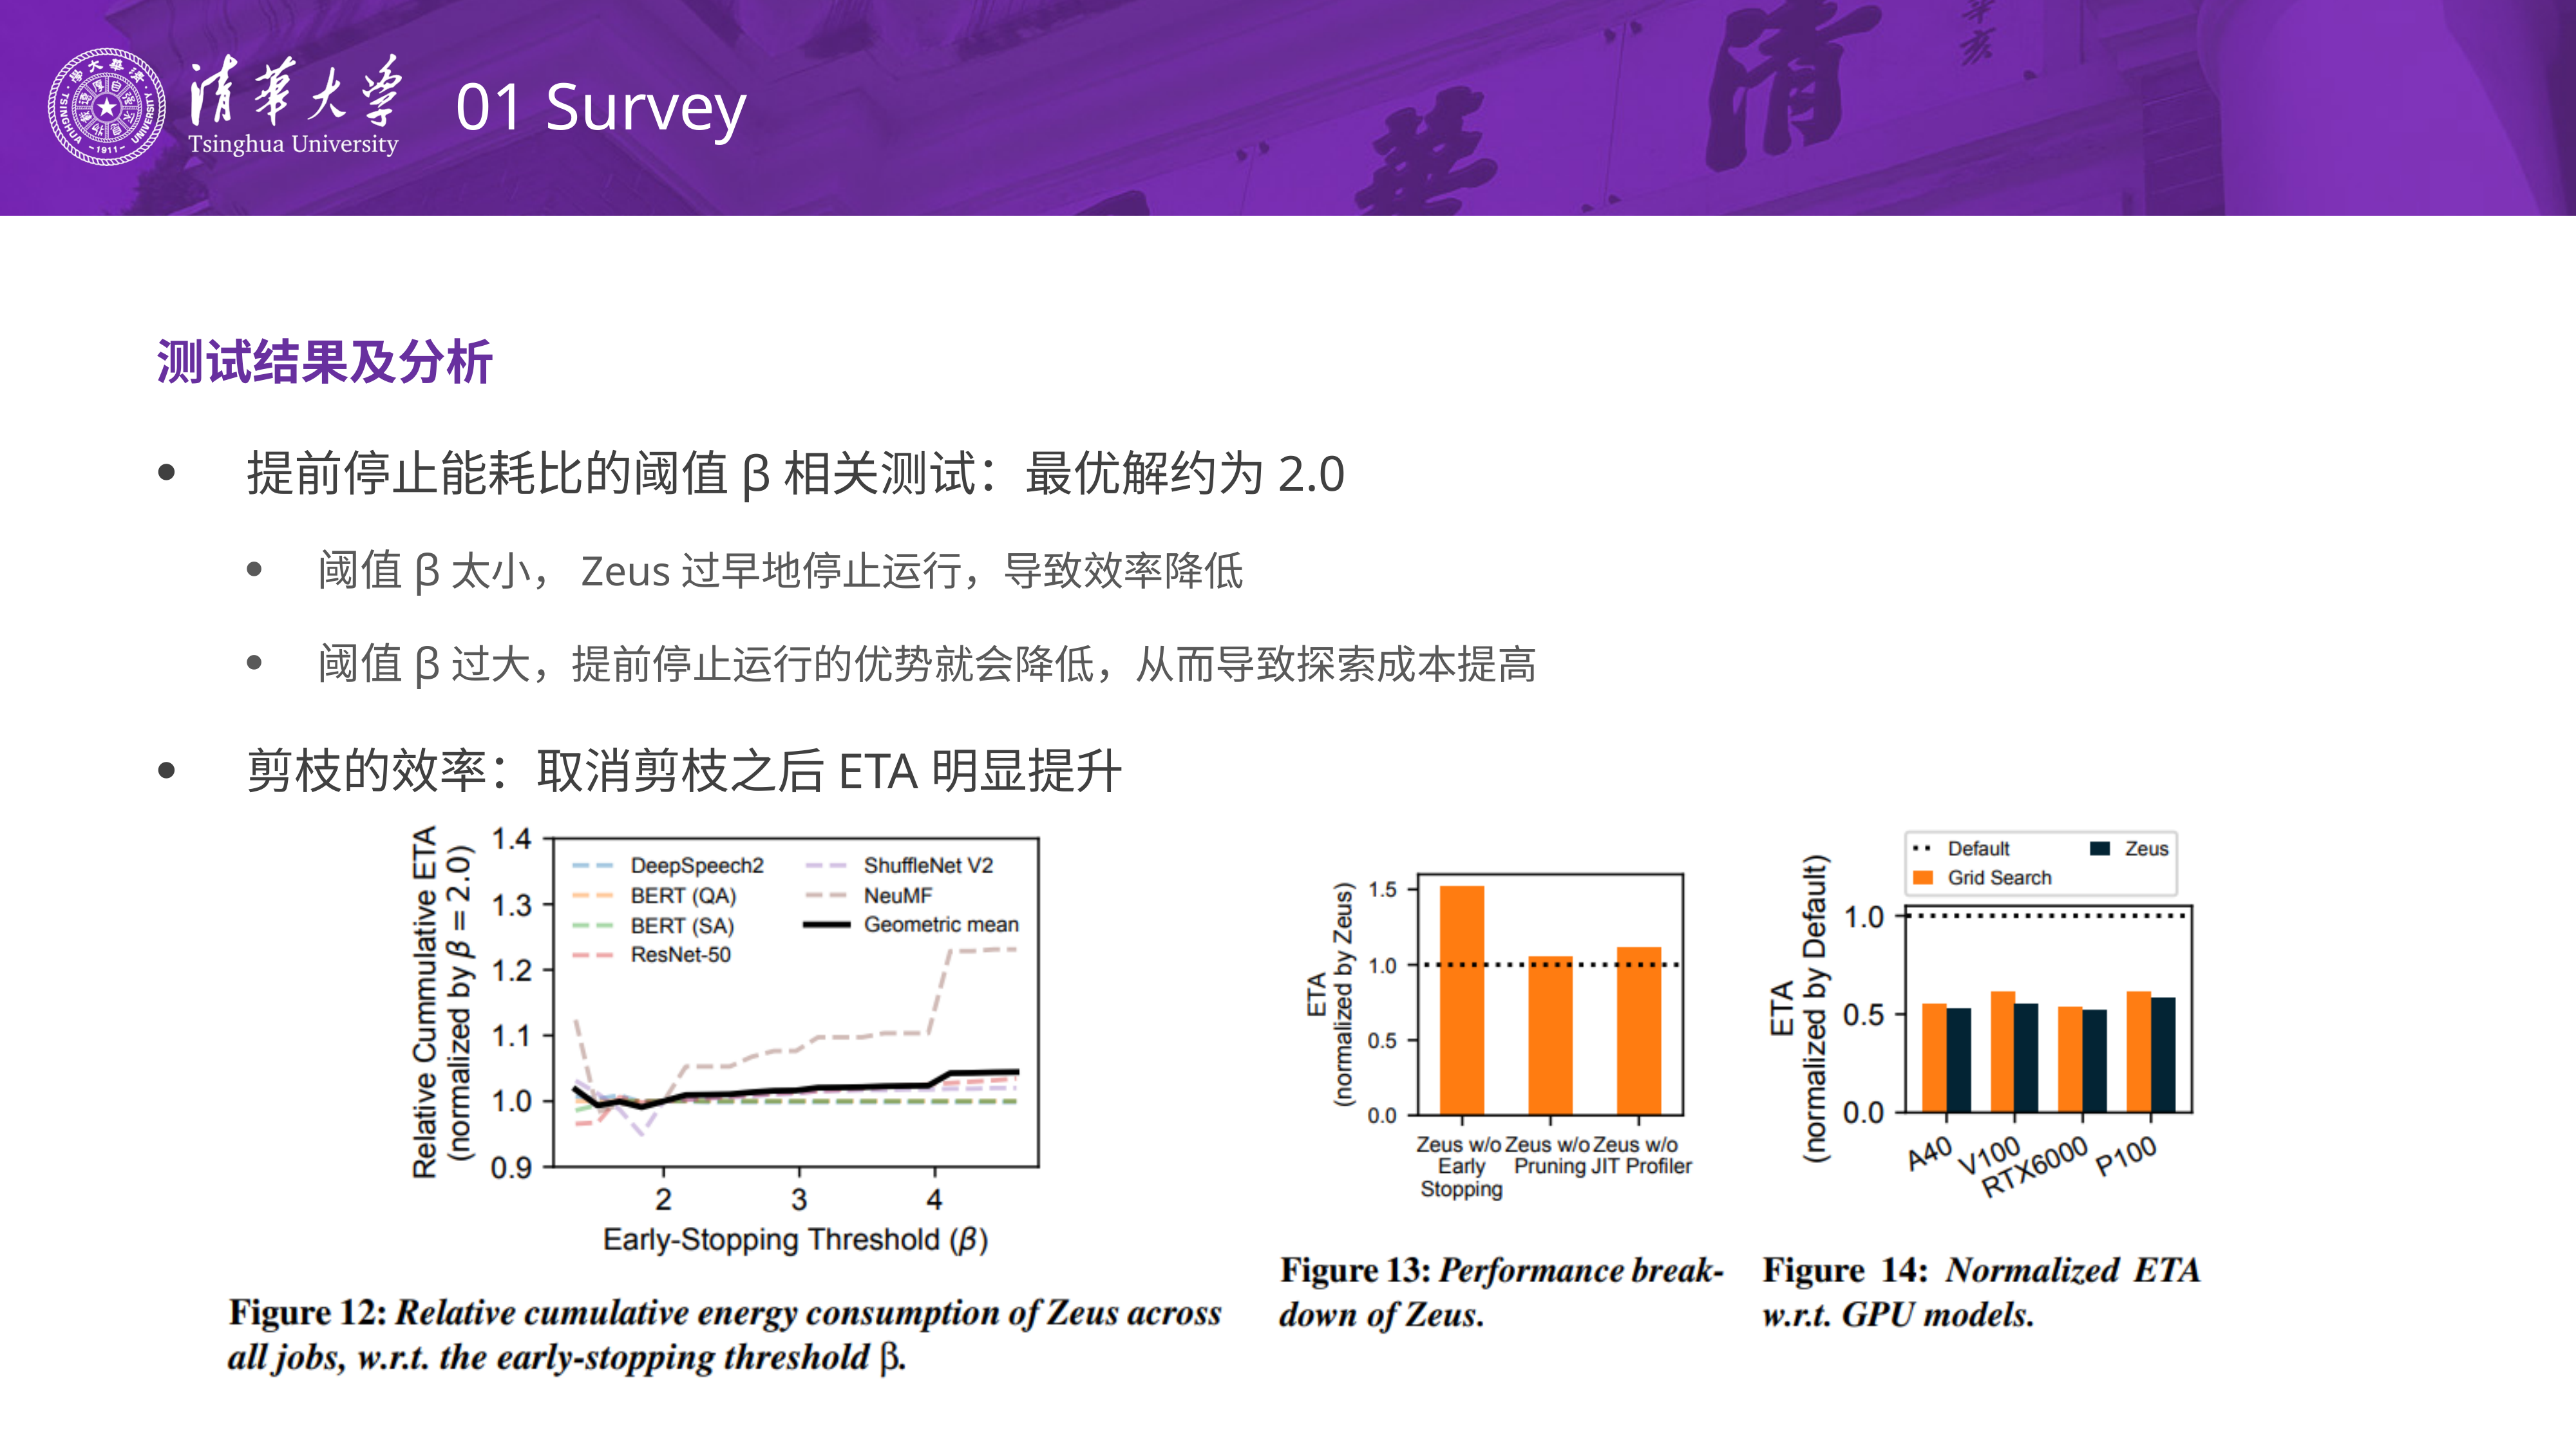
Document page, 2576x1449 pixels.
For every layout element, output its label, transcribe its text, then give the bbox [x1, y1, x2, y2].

text_box 测试结果及分析 提前停止能耗比的阈值β相关测试：最优解约为2.0 阈值β太小，Zeus过早地停止运行，导致效率降低 阈值β过大，提前停止运行的优势就会降低，从而导致探索成本提高 剪枝的效率：取消剪枝之后ETA明显提升 [146, 327, 2470, 1401]
picture [0, 0, 2576, 216]
text_box [130, 310, 2350, 1385]
picture [203, 819, 2234, 1385]
title 01 Survey [449, 41, 1620, 166]
